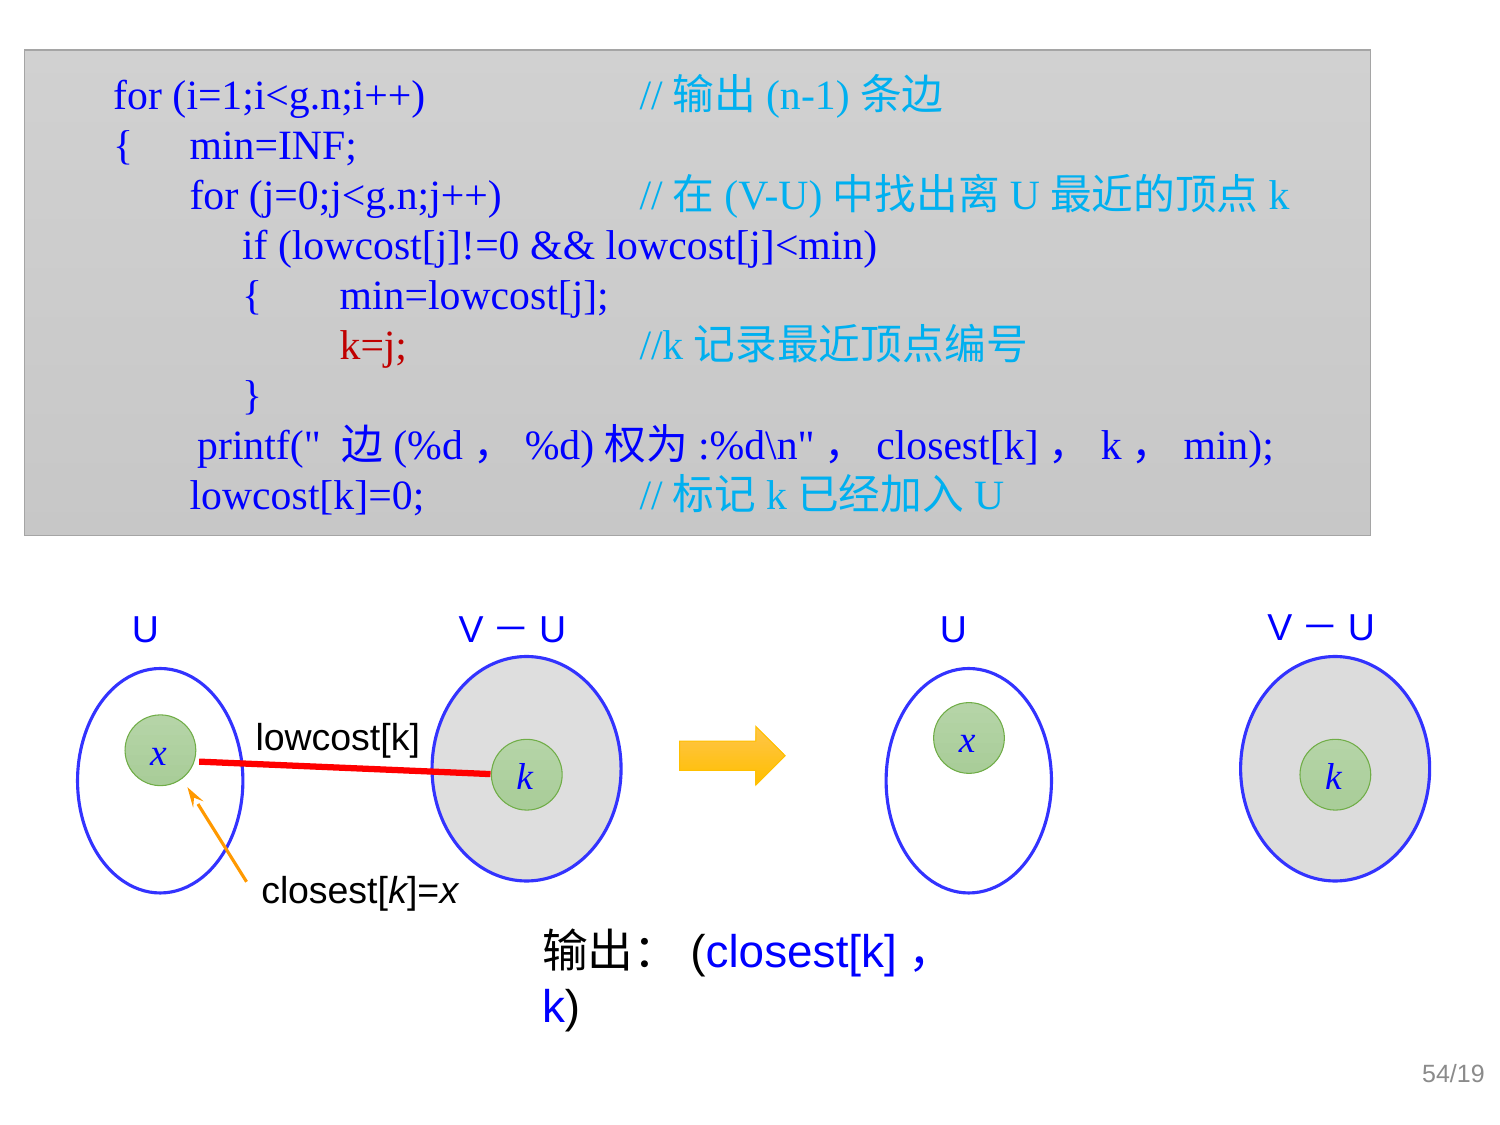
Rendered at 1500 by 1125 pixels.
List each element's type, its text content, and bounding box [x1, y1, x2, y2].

slide_number /19 [1162, 1042, 1500, 1103]
text_box V－U [1252, 596, 1430, 656]
text_box for (i=1;i<g.n;i++) //输出(n-1)条边 { min=INF; for (j=0;j<g.n;j++) //在(V-U)中找出离U最近的顶点k if (lowcost[j]!=0 && lowcost[j]<min) { min=lowcost[j]; k=j; //k记录最近顶点编号 } printf(" 边(%d，%d)权为:%d\n"，closest[k]，k，min); lowcost[k]=0; //标记k已经加入U [24, 49, 1371, 536]
text_box [886, 668, 1052, 893]
text_box U [925, 597, 1008, 658]
text_box 输出：(closest[k]， k) [527, 913, 985, 1039]
text_box k [1299, 738, 1372, 811]
text_box x [933, 702, 1005, 774]
text_box [679, 725, 786, 787]
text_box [77, 597, 622, 919]
text_box [1240, 656, 1430, 881]
